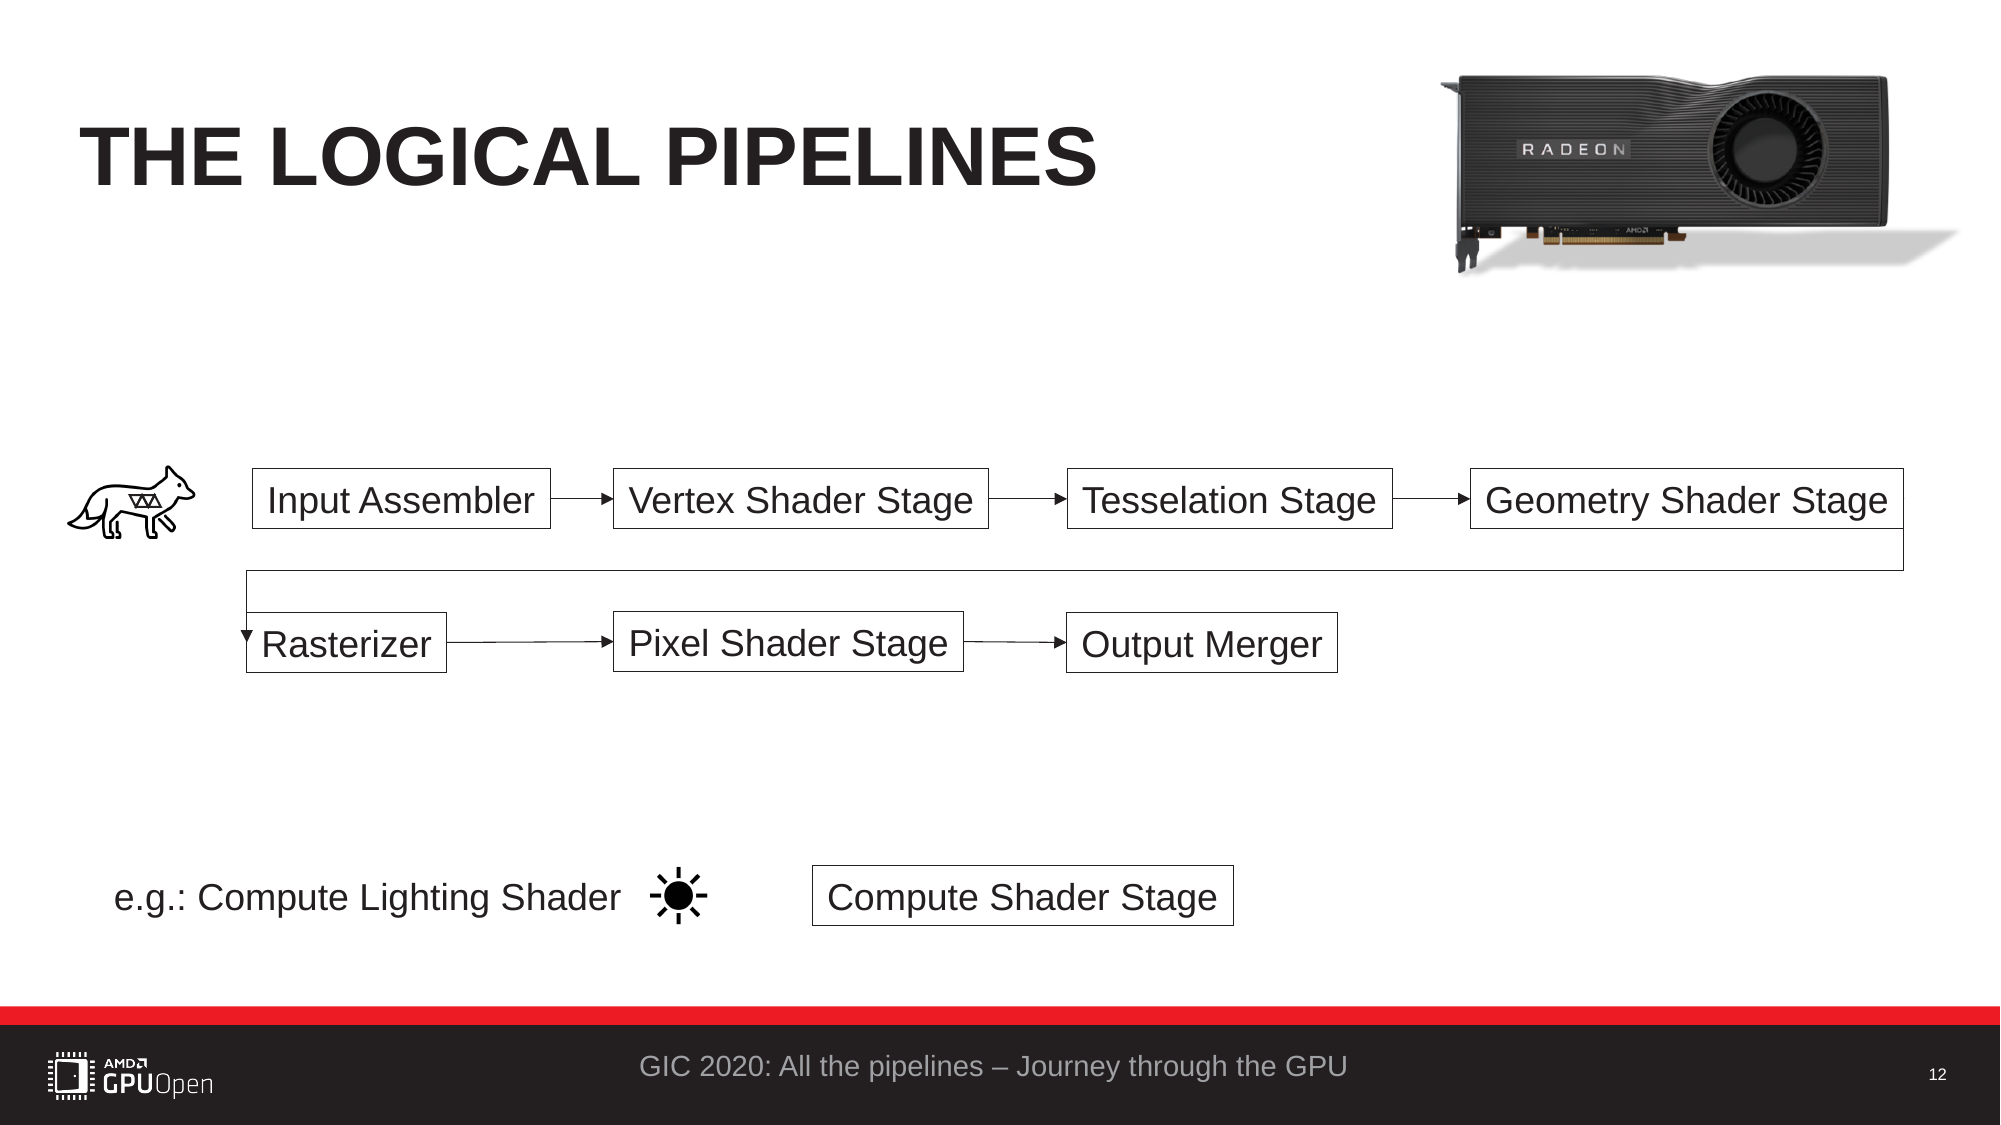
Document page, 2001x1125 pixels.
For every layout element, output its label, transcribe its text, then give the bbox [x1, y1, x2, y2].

text_box Tesselation Stage [1067, 468, 1393, 499]
text_box Output Merger [1066, 643, 1338, 673]
picture [1425, 67, 1979, 281]
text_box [245, 499, 1907, 643]
text_box e.g.: Compute Lighting Shader [99, 865, 637, 926]
picture [48, 1052, 212, 1100]
text_box Vertex Shader Stage [613, 468, 989, 499]
text_box Rasterizer [246, 643, 447, 673]
picture [639, 856, 718, 935]
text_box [64, 434, 198, 568]
text_box Pixel Shader Stage [613, 643, 964, 672]
title The Logical Pipelines [64, 73, 1425, 245]
text_box Input Assembler [252, 468, 551, 499]
text_box Compute Shader Stage [812, 865, 1234, 926]
text_box Geometry Shader Stage [1470, 468, 1904, 499]
